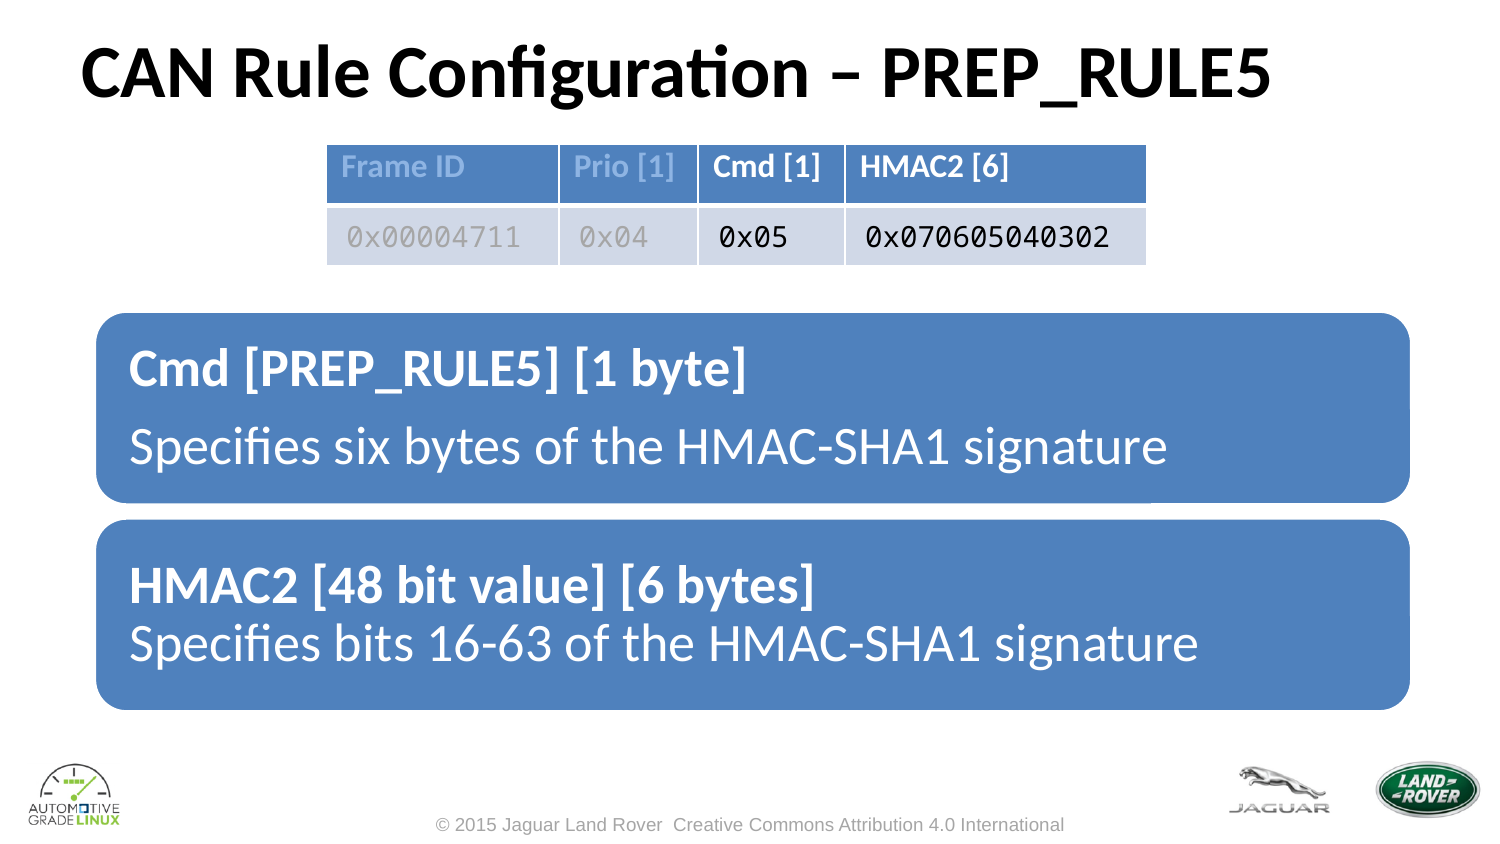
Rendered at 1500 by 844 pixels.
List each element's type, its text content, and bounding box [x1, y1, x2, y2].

picture [1195, 760, 1488, 820]
table_cell 0x05 [699, 208, 844, 265]
table_cell 0x04 [560, 208, 697, 265]
table_cell 0x00004711 [327, 208, 558, 265]
text_box CAN Rule Configuration – PREP_RULE5 [81, 12, 1393, 131]
table_header Cmd [1] [699, 145, 844, 203]
table_header HMAC2 [6] [846, 145, 1146, 203]
table_header Prio [1] [560, 145, 697, 203]
table_cell 0x070605040302 [846, 208, 1146, 265]
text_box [93, 308, 1413, 715]
table_header Frame ID [327, 145, 558, 203]
picture [27, 763, 120, 825]
